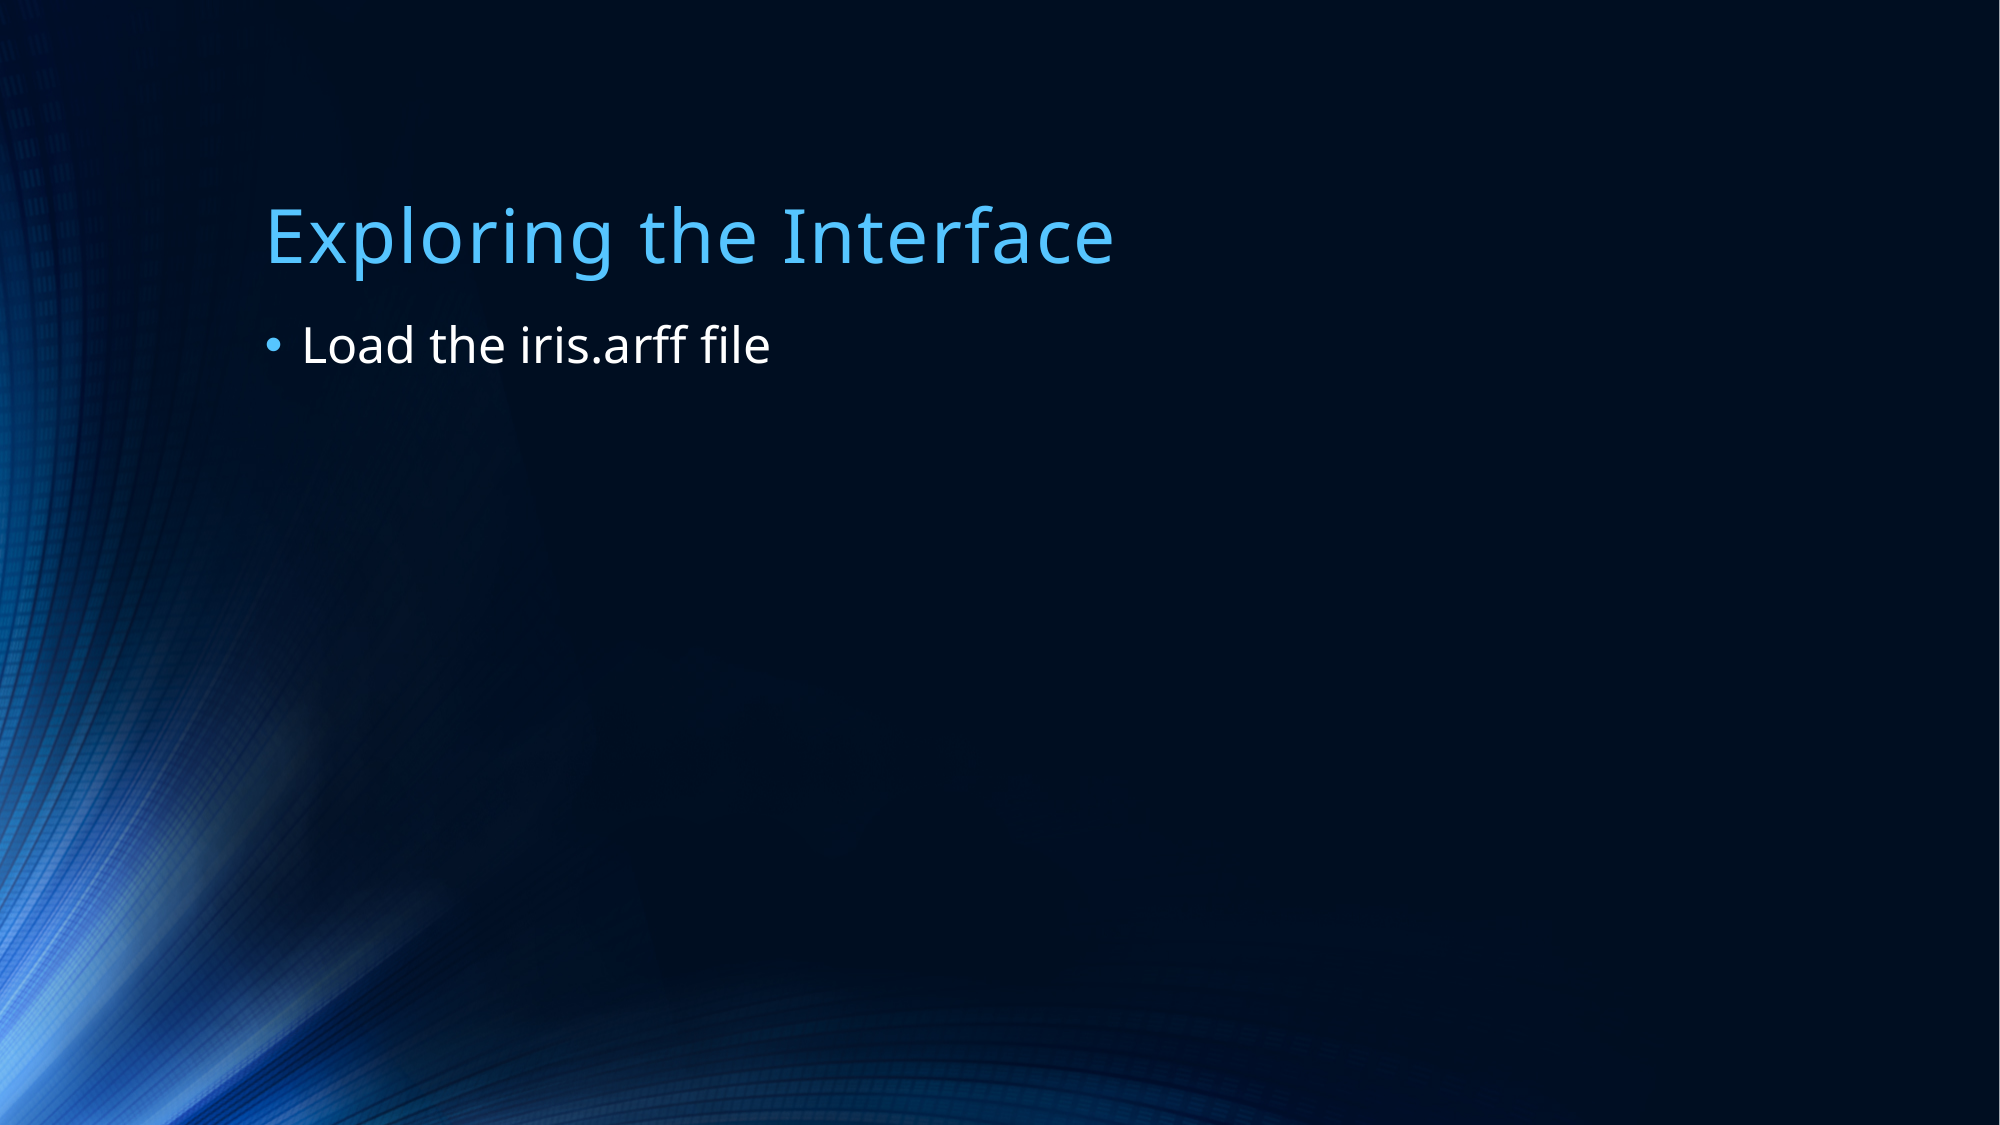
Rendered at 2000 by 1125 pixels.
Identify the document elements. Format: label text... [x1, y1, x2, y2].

title Exploring the Interface [249, 62, 1750, 288]
picture [0, 0, 2000, 1125]
list Load the iris.arff file [249, 312, 1749, 988]
